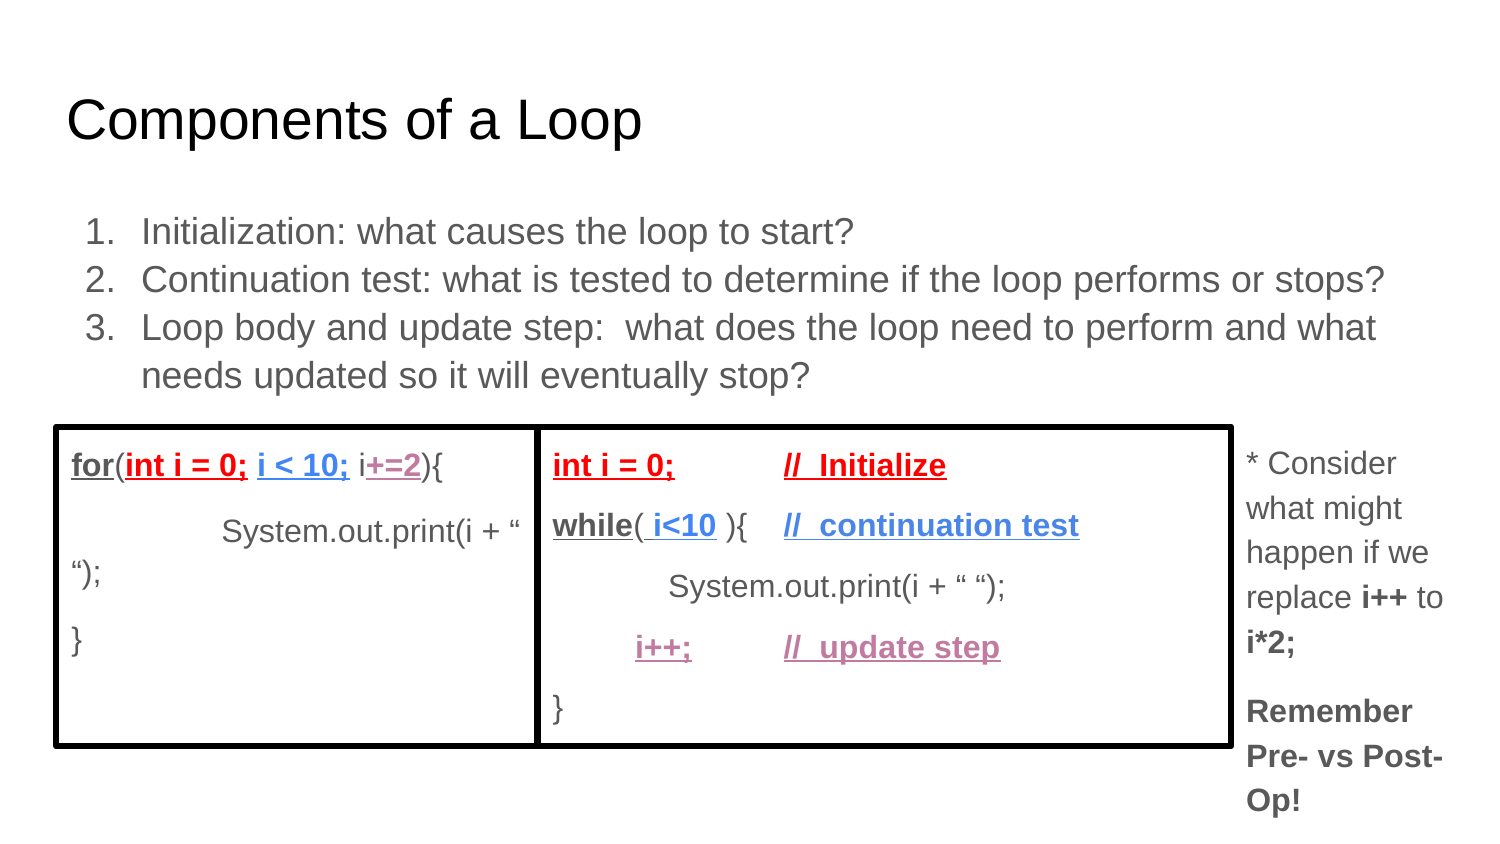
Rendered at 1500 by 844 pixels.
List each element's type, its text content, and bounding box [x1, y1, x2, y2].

title Components of a Loop [51, 72, 1449, 167]
text_box * Consider what might happen if we replace i++ to i*2; Remember Pre- vs Post-Op! [1231, 421, 1462, 834]
list Initialization: what causes the loop to start? Continuation test: what is tested to determine if the loop performs or stops? Loop body and update step: what does the loop need to perform and what needs updated so it will eventually stop? [51, 189, 1449, 747]
text_box for(int i = 0; i < 10; i+=2){ System.out.print(i + “ “); } [56, 426, 537, 747]
text_box int i = 0; // Initialize while( i<10 ){ // continuation test System.out.print(i + “ “); i++; // update step } [537, 426, 1231, 747]
